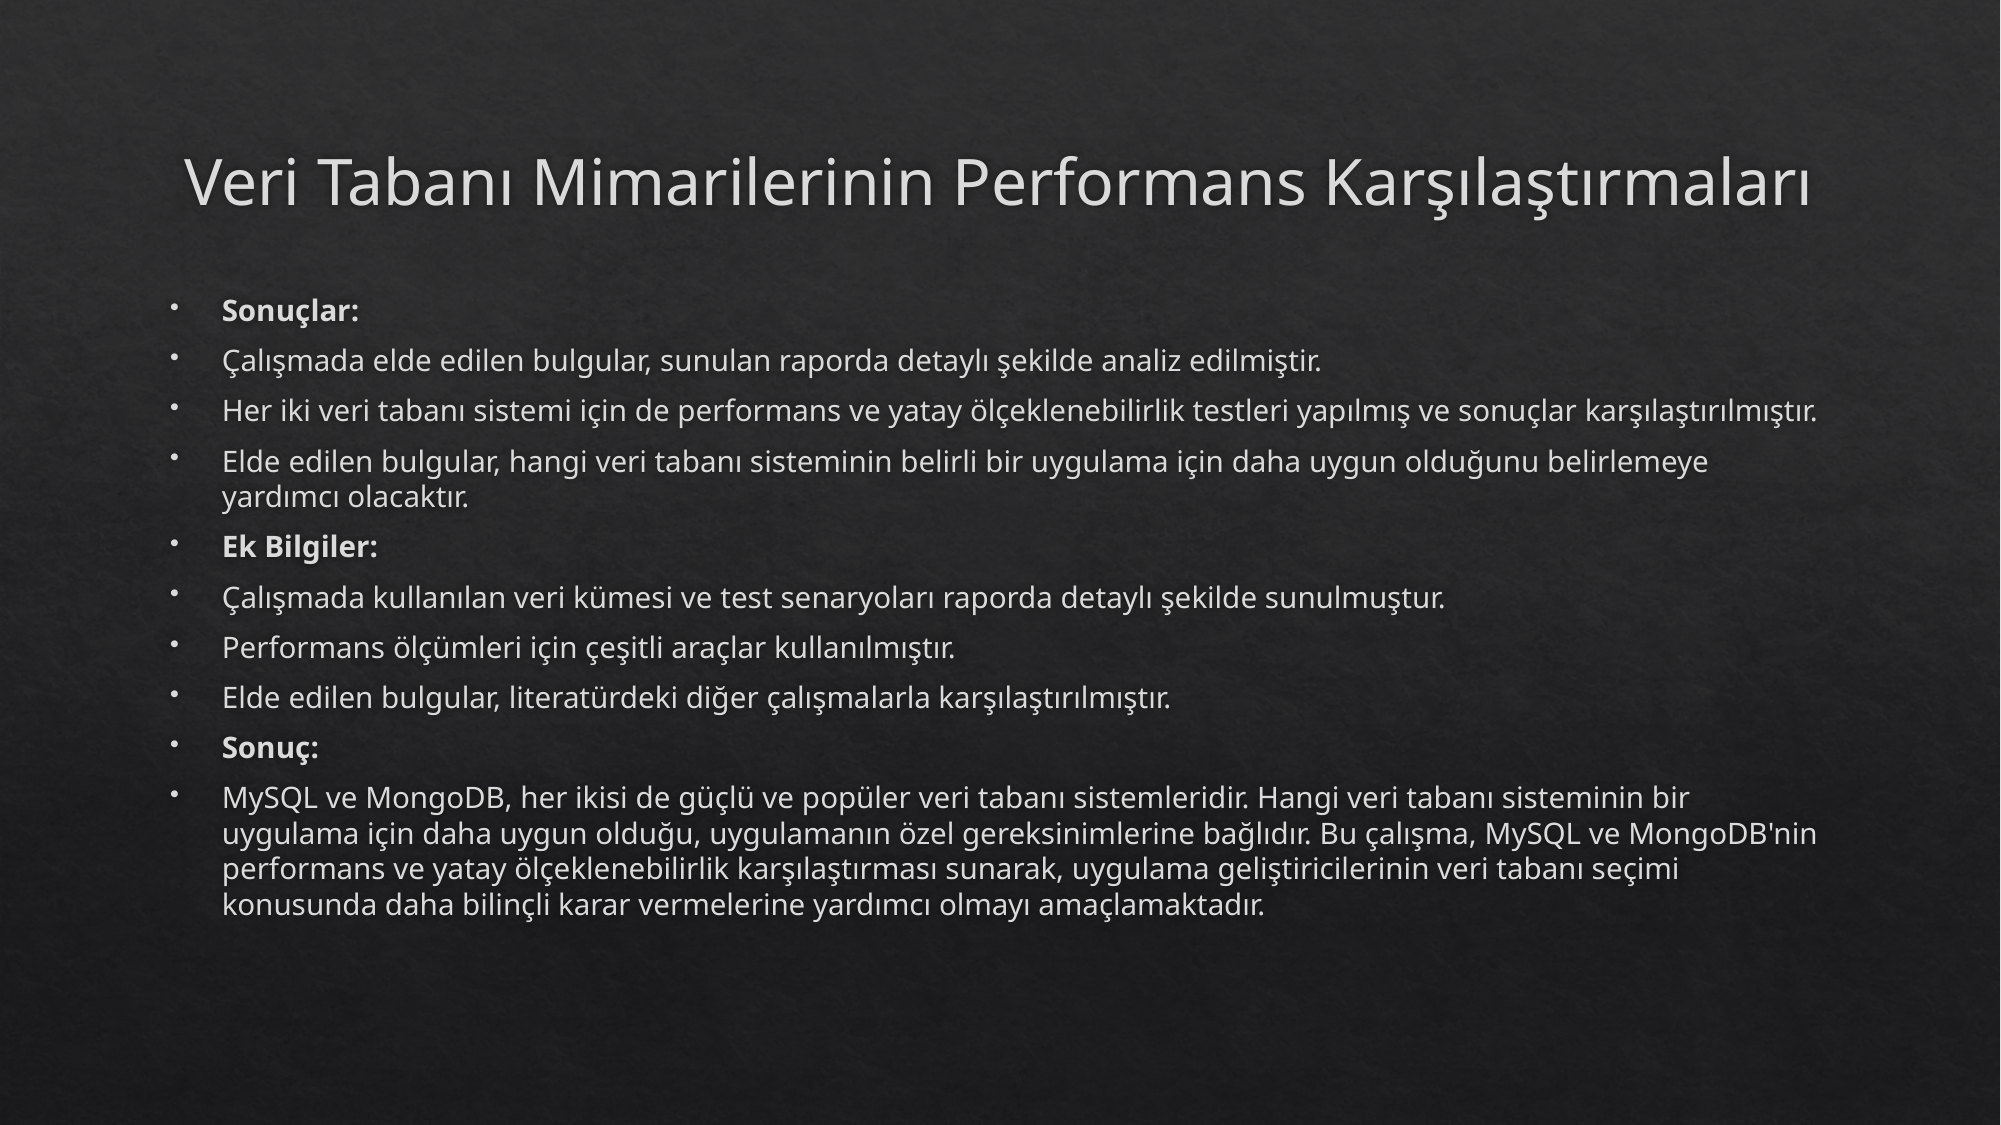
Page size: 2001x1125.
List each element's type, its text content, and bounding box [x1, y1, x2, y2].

list Sonuçlar: Çalışmada elde edilen bulgular, sunulan raporda detaylı şekilde analiz edilmiştir. Her iki veri tabanı sistemi için de performans ve yatay ölçeklenebilirlik testleri yapılmış ve sonuçlar karşılaştırılmıştır. Elde edilen bulgular, hangi veri tabanı sisteminin belirli bir uygulama için daha uygun olduğunu belirlemeye yardımcı olacaktır. Ek Bilgiler: Çalışmada kullanılan veri kümesi ve test senaryoları raporda detaylı şekilde sunulmuştur. Performans ölçümleri için çeşitli araçlar kullanılmıştır. Elde edilen bulgular, literatürdeki diğer çalışmalarla karşılaştırılmıştır. Sonuç: MySQL ve MongoDB, her ikisi de güçlü ve popüler veri tabanı sistemleridir. Hangi veri tabanı sisteminin bir uygulama için daha uygun olduğu, uygulamanın özel gereksinimlerine bağlıdır. Bu çalışma, MySQL ve MongoDB'nin performans ve yatay ölçeklenebilirlik karşılaştırması sunarak, uygulama geliştiricilerinin veri tabanı seçimi konusunda daha bilinçli karar vermelerine yardımcı olmayı amaçlamaktadır. [149, 284, 1849, 950]
title Veri Tabanı Mimarilerinin Performans Karşılaştırmaları [149, 99, 1849, 260]
